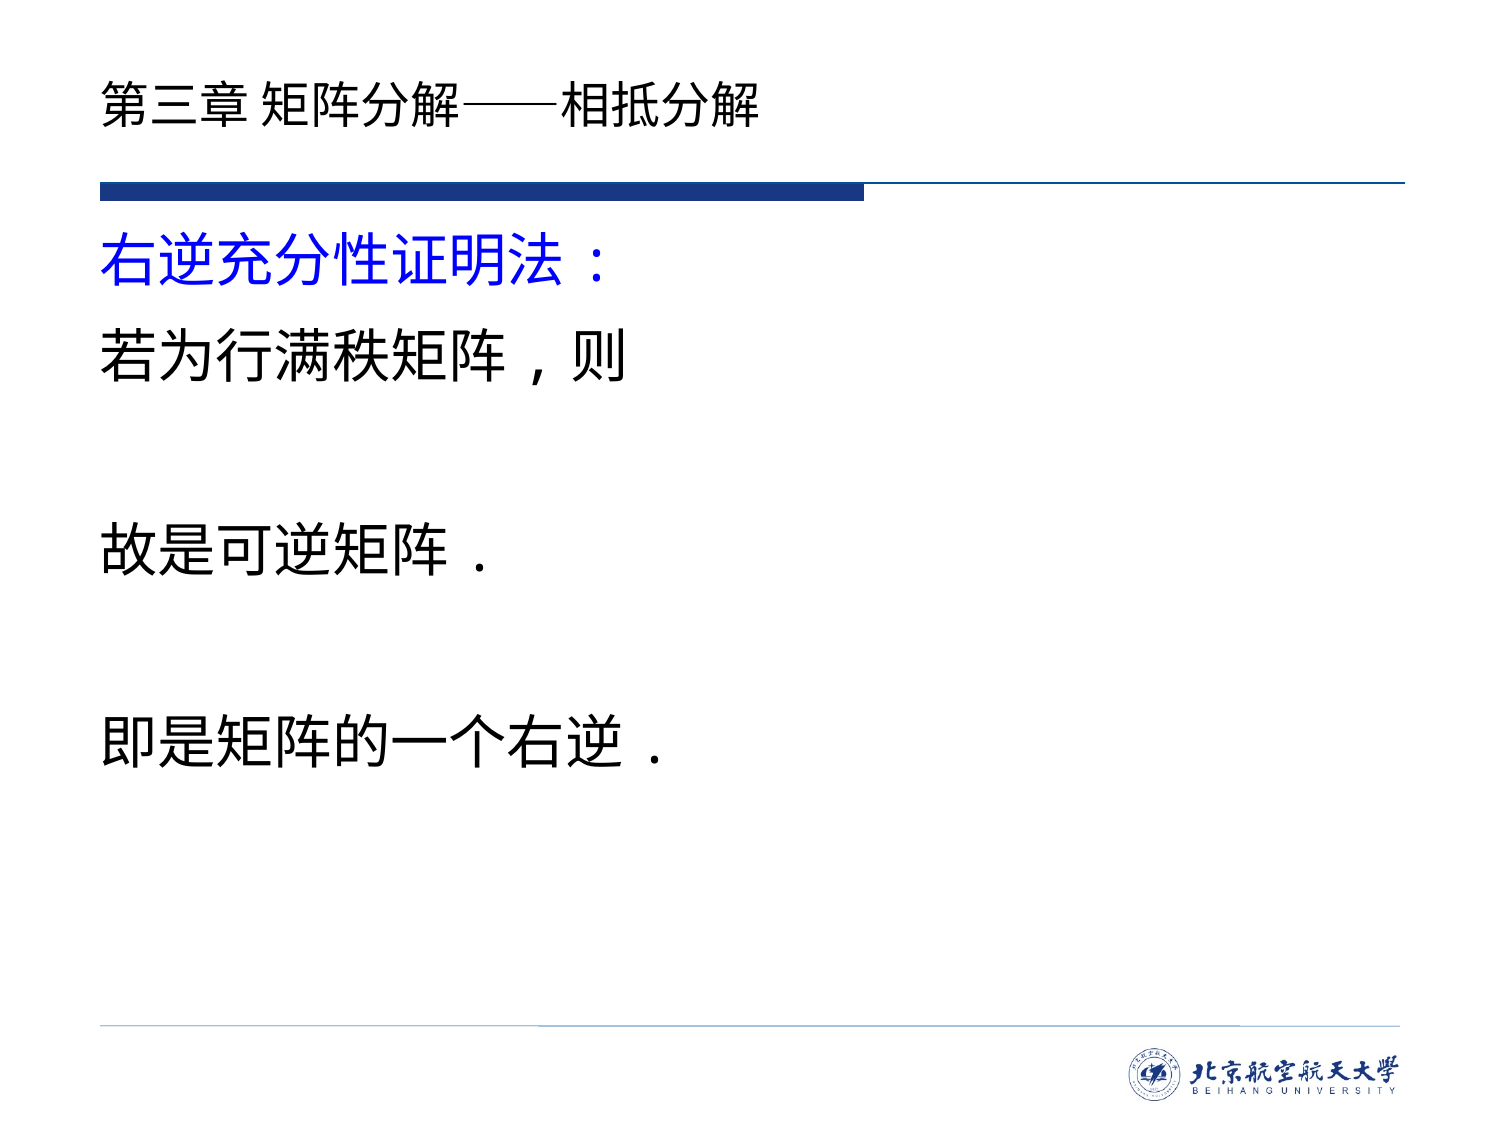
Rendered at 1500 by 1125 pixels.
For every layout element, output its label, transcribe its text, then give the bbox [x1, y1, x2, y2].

picture [1114, 1041, 1412, 1108]
title 第三章 矩阵分解——相抵分解 [83, 29, 1397, 141]
